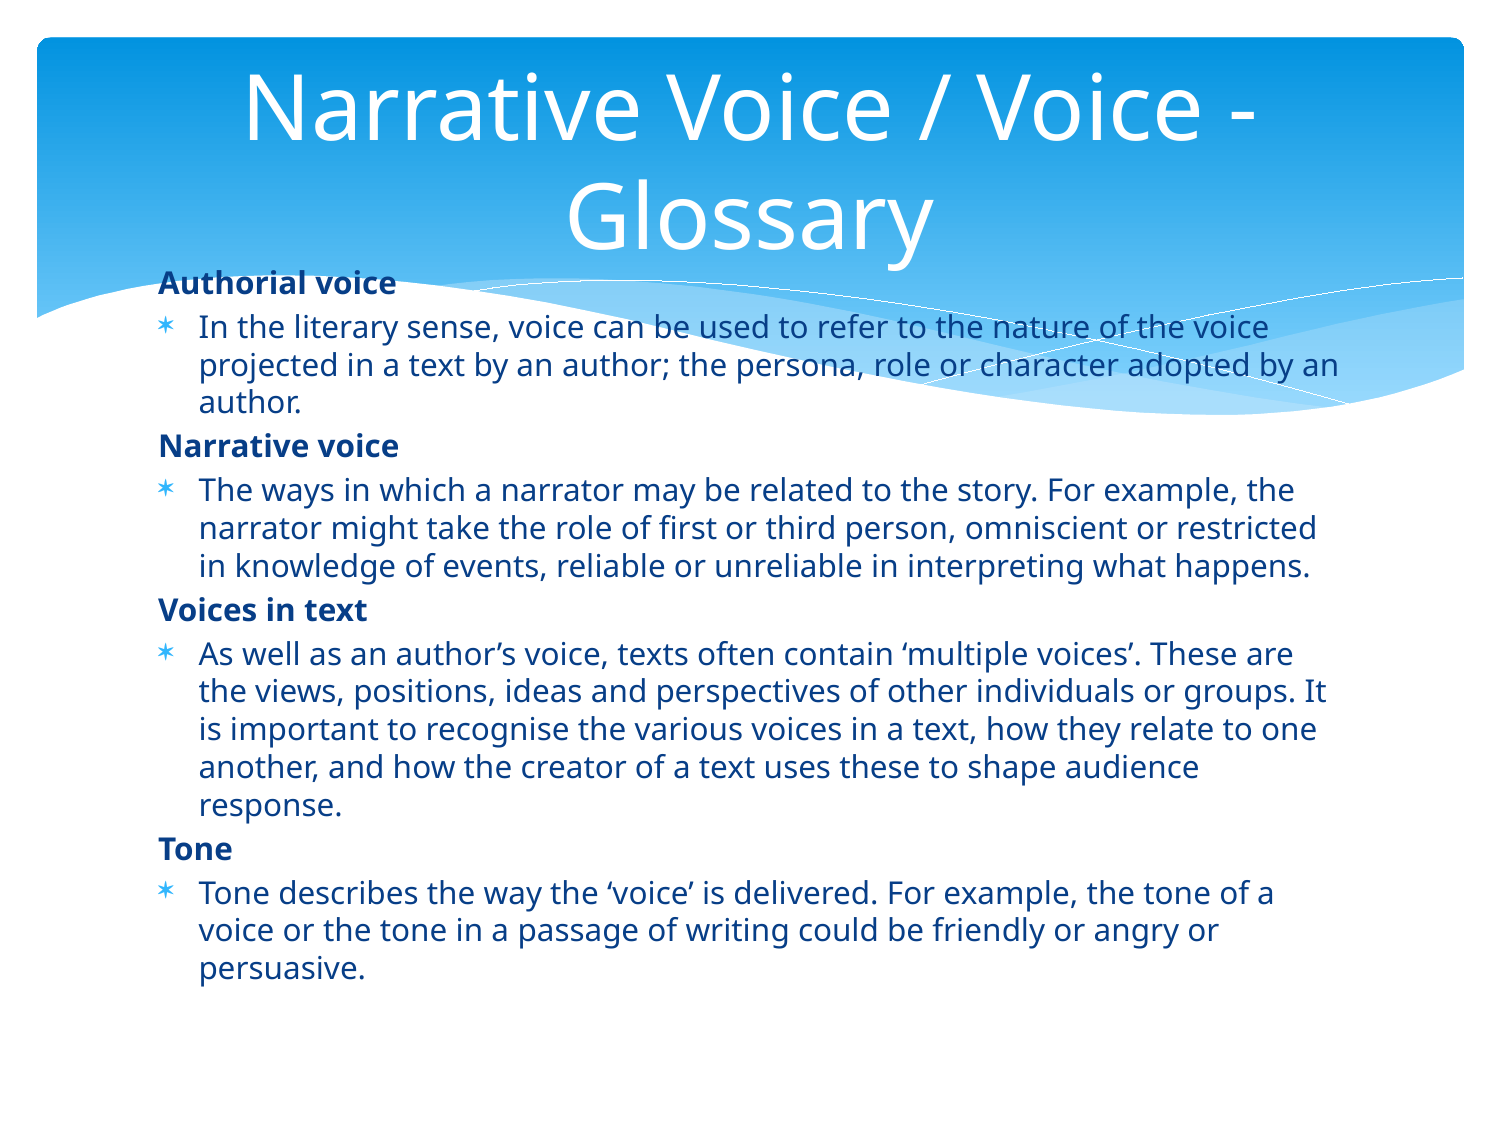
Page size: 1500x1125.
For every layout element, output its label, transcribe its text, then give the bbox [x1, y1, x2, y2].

title Narrative Voice / Voice -Glossary [75, 55, 1425, 261]
list Authorial voice In the literary sense, voice can be used to refer to the nature of the voice projected in a text by an author; the persona, role or character adopted by an author. Narrative voice The ways in which a narrator may be related to the story. For example, the narrator might take the role of first or third person, omniscient or restricted in knowledge of events, reliable or unreliable in interpreting what happens. Voices in text As well as an author’s voice, texts often contain ‘multiple voices’. These are the views, positions, ideas and perspectives of other individuals or groups. It is important to recognise the various voices in a text, how they relate to one another, and how the creator of a text uses these to shape audience response. Tone Tone describes the way the ‘voice’ is delivered. For example, the tone of a voice or the tone in a passage of writing could be friendly or angry or persuasive. [143, 261, 1359, 1005]
